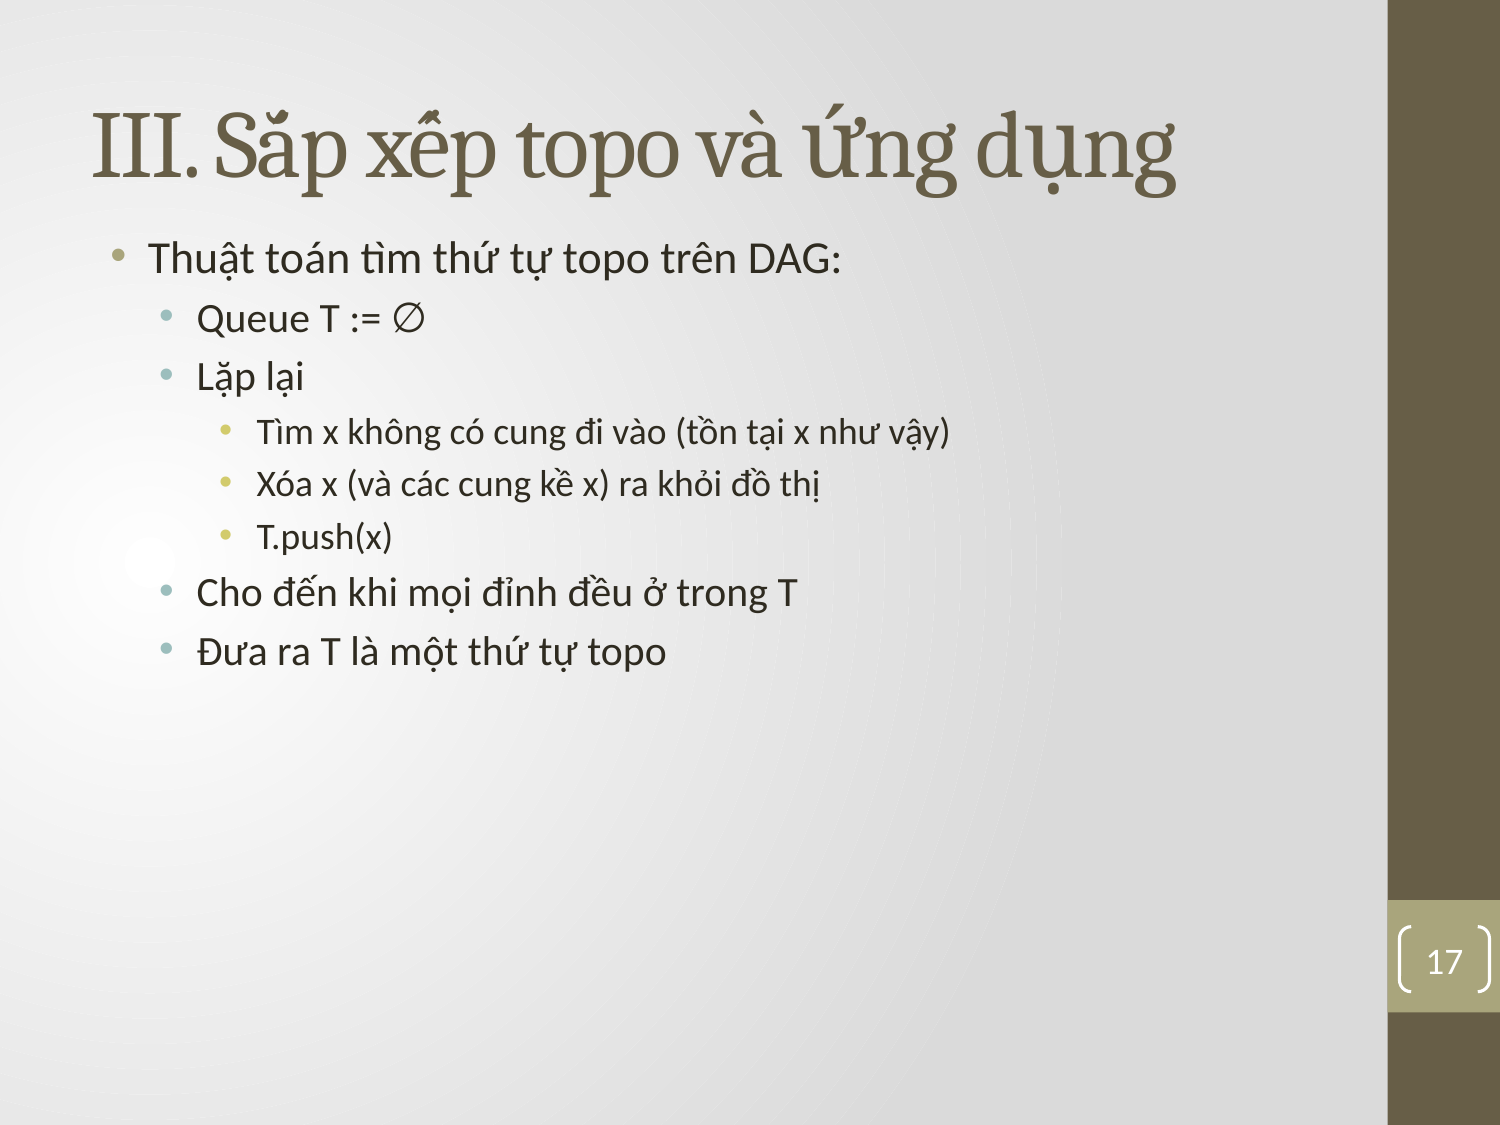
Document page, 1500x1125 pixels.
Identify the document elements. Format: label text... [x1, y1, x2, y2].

title III. Sắp xếp topo và ứng dụng [75, 45, 1325, 233]
list Thuật toán tìm thứ tự topo trên DAG: Queue T := ∅ Lặp lại Tìm x không có cung đi vào (tồn tại x như vậy) Xóa x (và các cung kề x) ra khỏi đồ thị T.push(x) Cho đến khi mọi đỉnh đều ở trong T Đưa ra T là một thứ tự topo [76, 219, 1427, 1059]
slide_number 17 [1397, 925, 1492, 994]
